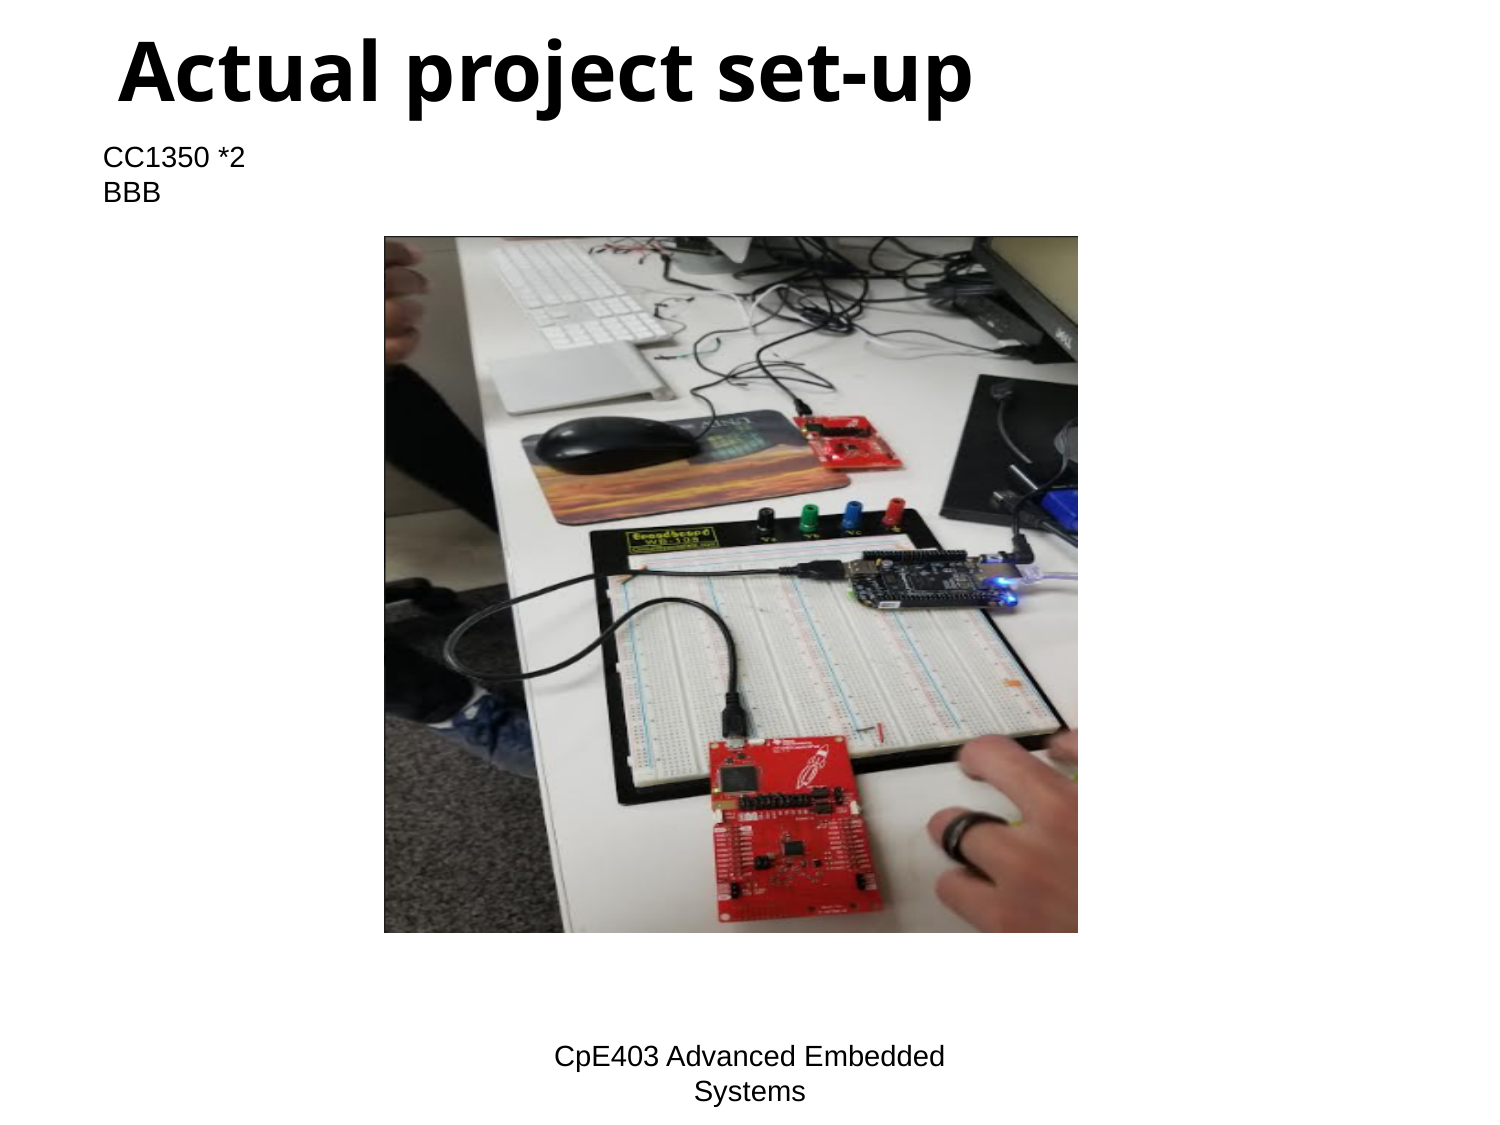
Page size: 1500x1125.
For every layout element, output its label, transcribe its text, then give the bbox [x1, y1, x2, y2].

text_box CC1350 *2 BBB [87, 123, 595, 212]
picture [383, 236, 1078, 933]
footer CpE403 Advanced Embedded Systems [496, 1042, 1004, 1103]
title Actual project set-up [103, 22, 1397, 127]
